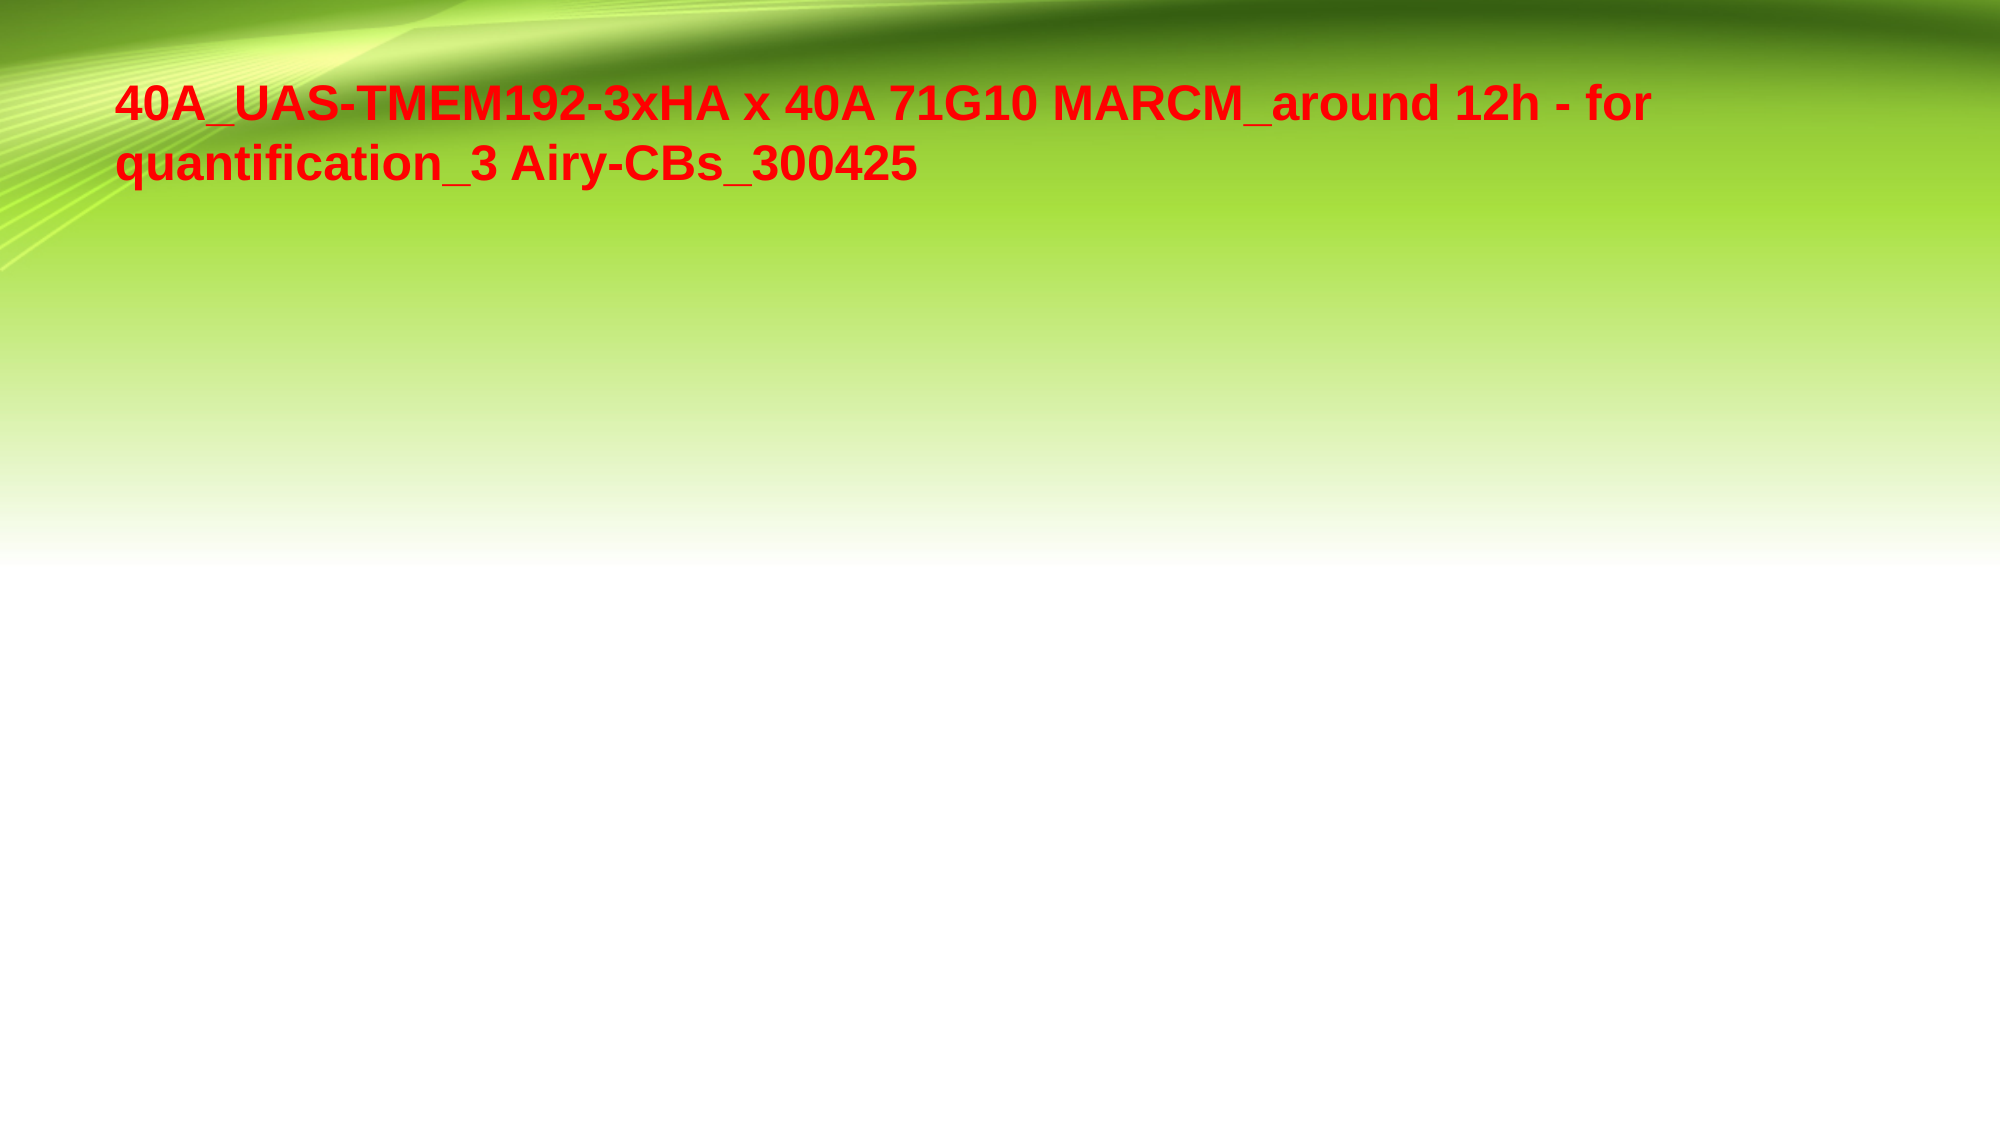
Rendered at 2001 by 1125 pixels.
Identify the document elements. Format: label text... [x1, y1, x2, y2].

title 40A_UAS-TMEM192-3xHA x 40A 71G10 MARCM_around 12h - for quantification_3 Airy-CBs_300425 [99, 112, 1901, 239]
picture [0, 0, 2000, 1125]
